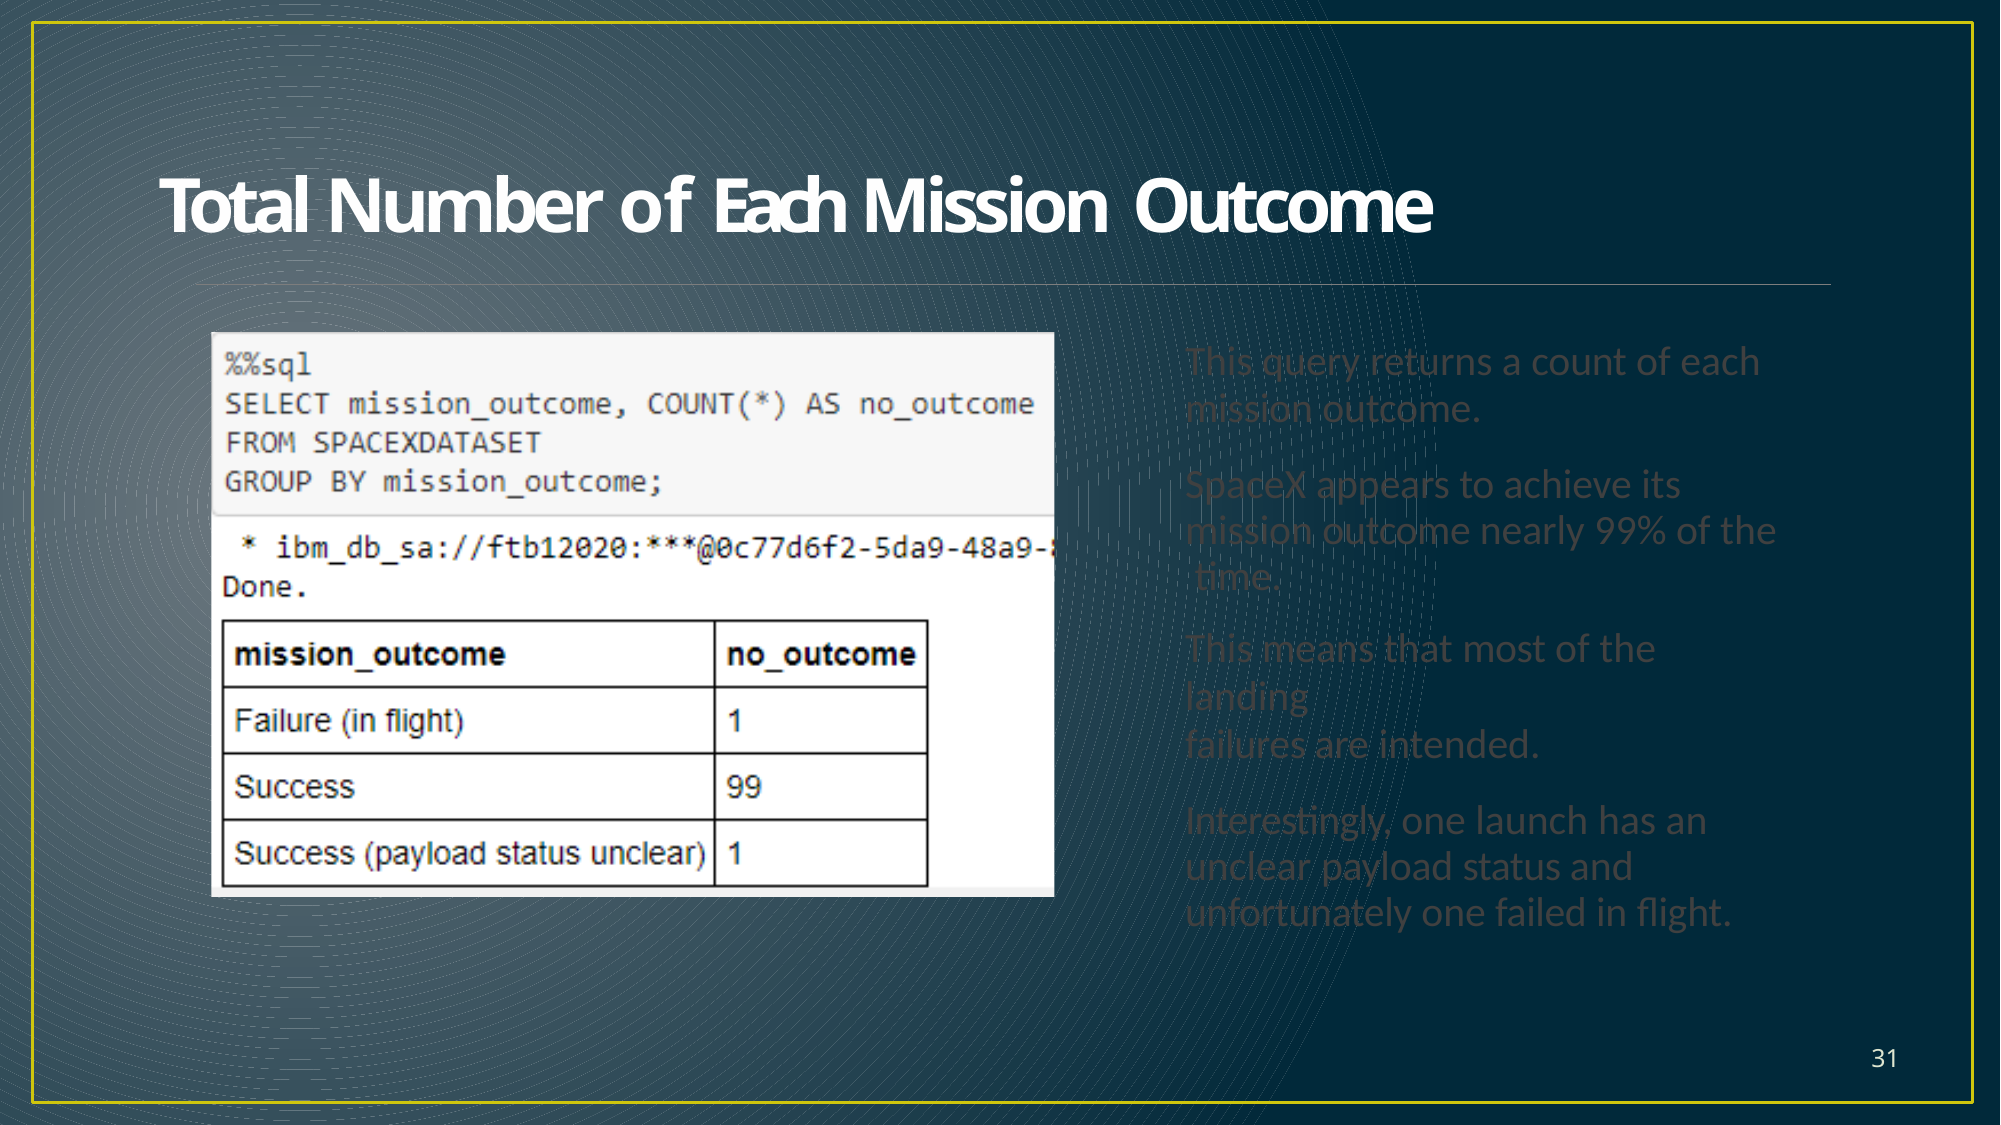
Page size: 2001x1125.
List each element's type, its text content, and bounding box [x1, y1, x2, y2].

slide_number 31 [1433, 739, 1900, 1125]
title Total Number of Each Mission Outcome [156, 57, 1684, 248]
text_box This query returns a count of each mission outcome. SpaceX appears to achieve its mission outcome nearly 99% of the time. This means that most of the landing failures are intended. Interestingly, one launch has an unclear payload status and unfortunately one failed in flight. [1182, 333, 1793, 935]
text_box [211, 332, 1055, 897]
